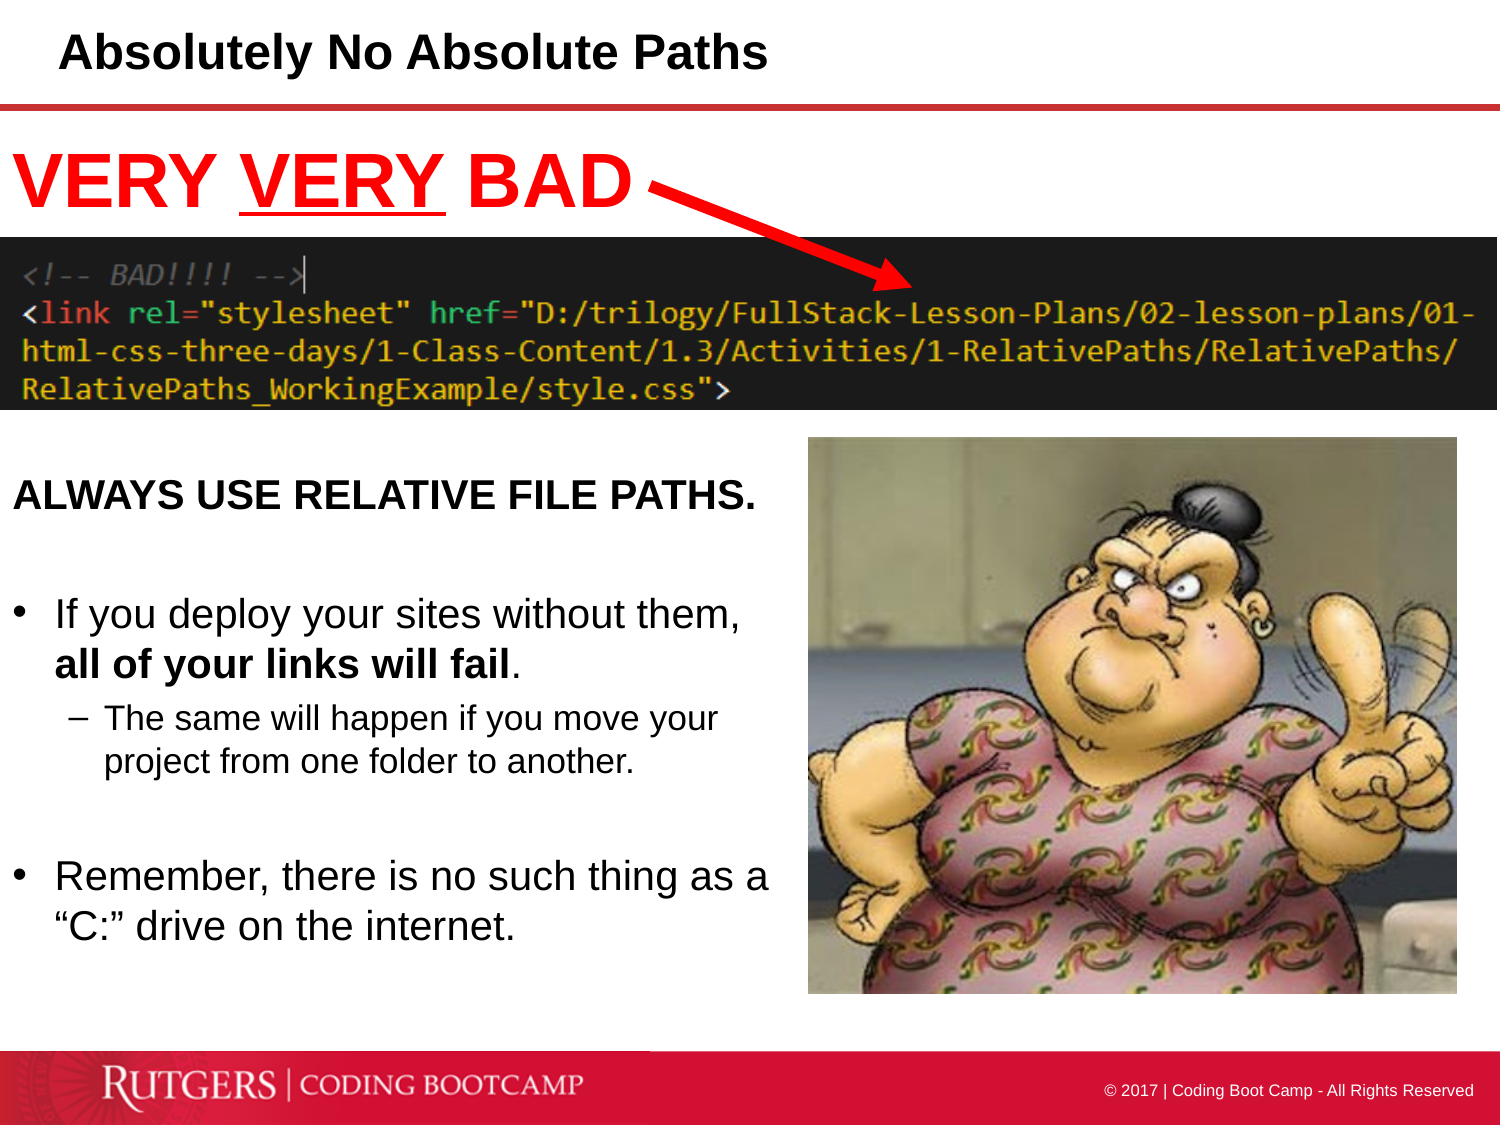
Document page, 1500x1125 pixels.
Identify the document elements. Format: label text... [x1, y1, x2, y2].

picture [0, 1051, 650, 1125]
text_box ALWAYS USE RELATIVE FILE PATHS. If you deploy your sites without them, all of your links will fail. The same will happen if you move your project from one folder to another. Remember, there is no such thing as a “C:” drive on the internet. [4, 460, 784, 1013]
title Absolutely No Absolute Paths [49, 0, 948, 108]
picture [0, 237, 1497, 410]
picture [808, 437, 1457, 995]
text_box VERY VERY BAD [4, 133, 784, 236]
